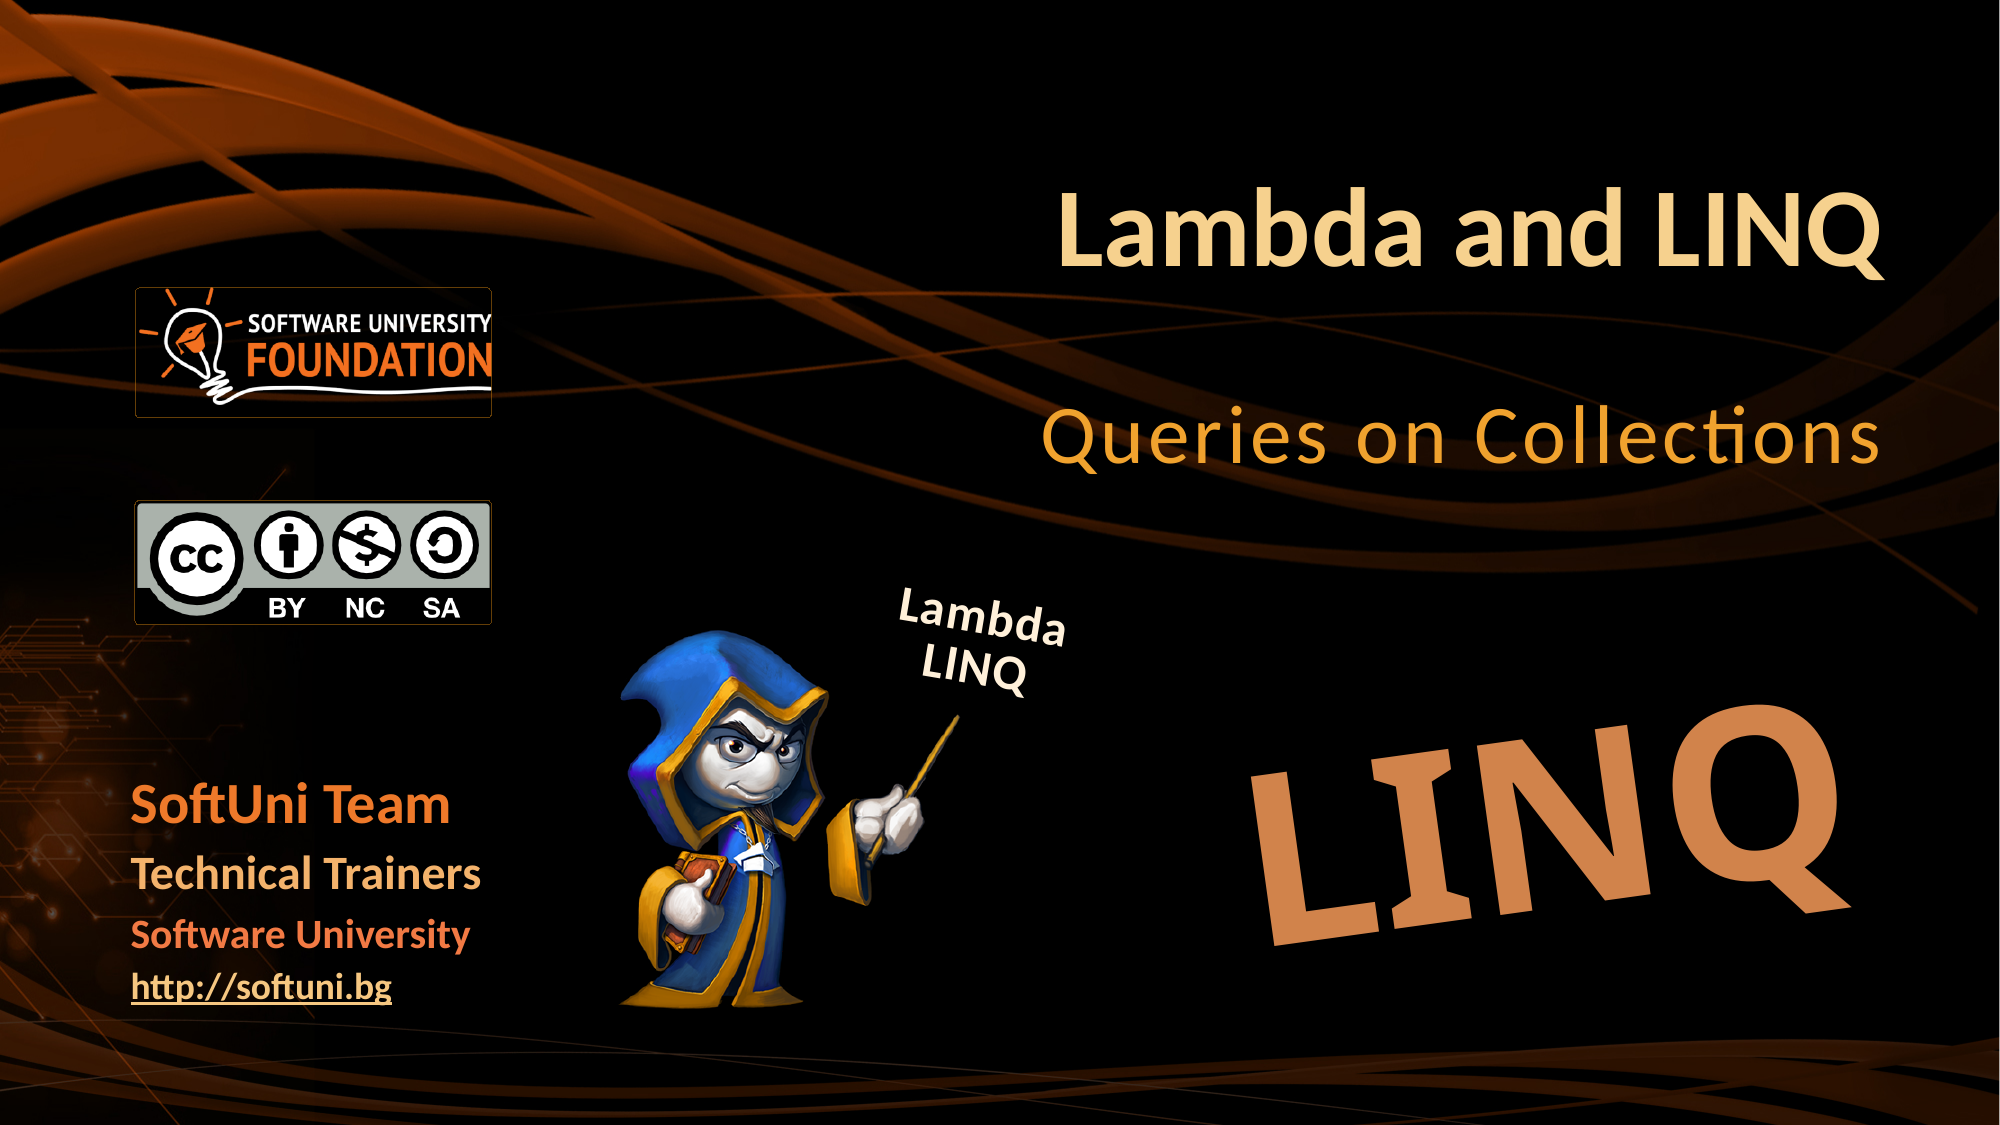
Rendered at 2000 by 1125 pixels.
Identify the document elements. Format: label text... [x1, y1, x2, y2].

text_box Lambda LINQ [880, 569, 1088, 718]
picture [0, 0, 2000, 1125]
text_box LINQ [1204, 617, 1884, 1007]
list Software University [124, 898, 612, 954]
list SoftUni Team [124, 755, 612, 832]
subtitle Queries on Collections [549, 375, 1883, 589]
list Technical Trainers [124, 832, 612, 898]
list http://softuni.bg [124, 954, 612, 1013]
title Lambda and LINQ [549, 107, 1883, 335]
